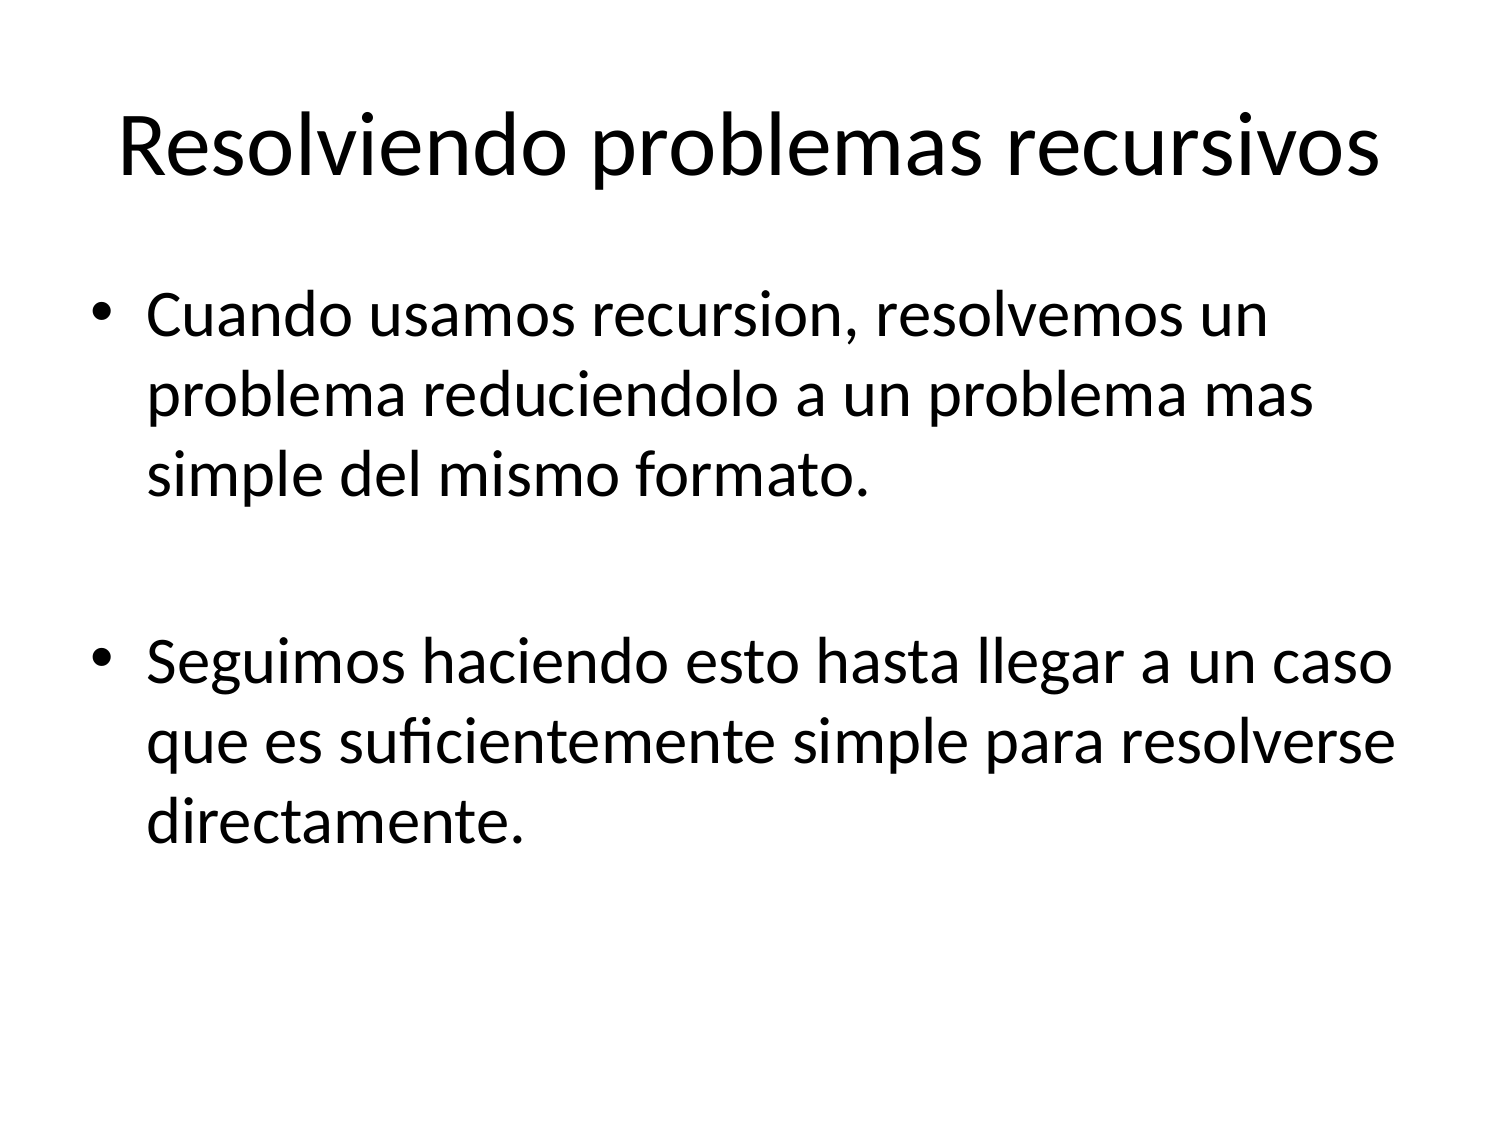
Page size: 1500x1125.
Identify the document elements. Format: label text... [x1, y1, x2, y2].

list Cuando usamos recursion, resolvemos un problema reduciendolo a un problema mas simple del mismo formato. Seguimos haciendo esto hasta llegar a un caso que es suficientemente simple para resolverse directamente. [75, 262, 1425, 1005]
title Resolviendo problemas recursivos [75, 45, 1425, 233]
